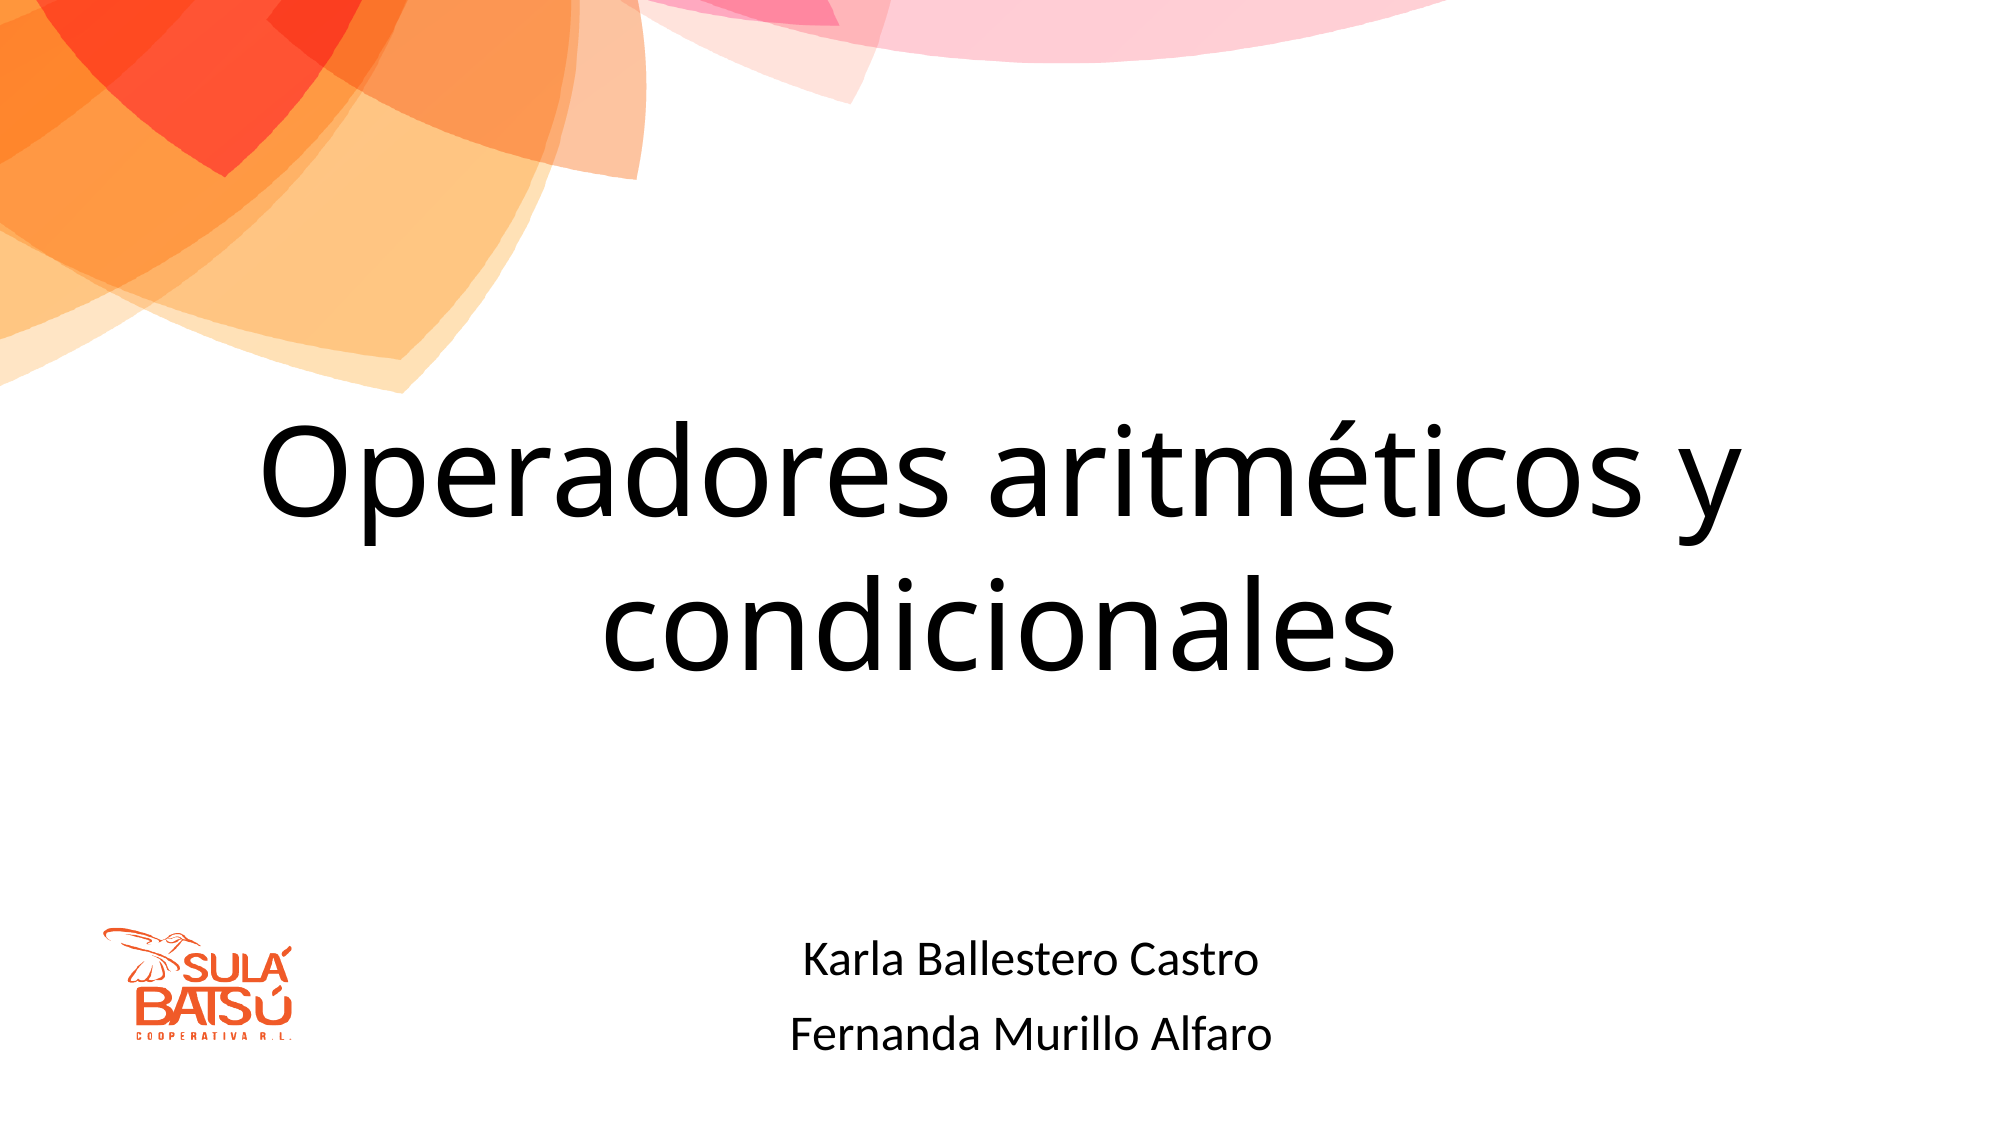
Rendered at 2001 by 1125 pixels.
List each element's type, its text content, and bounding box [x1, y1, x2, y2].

title Operadores aritméticos y condicionales [0, 145, 2000, 950]
picture [0, 0, 2001, 1125]
subtitle Karla Ballestero Castro Fernanda Murillo Alfaro [701, 924, 1361, 1094]
